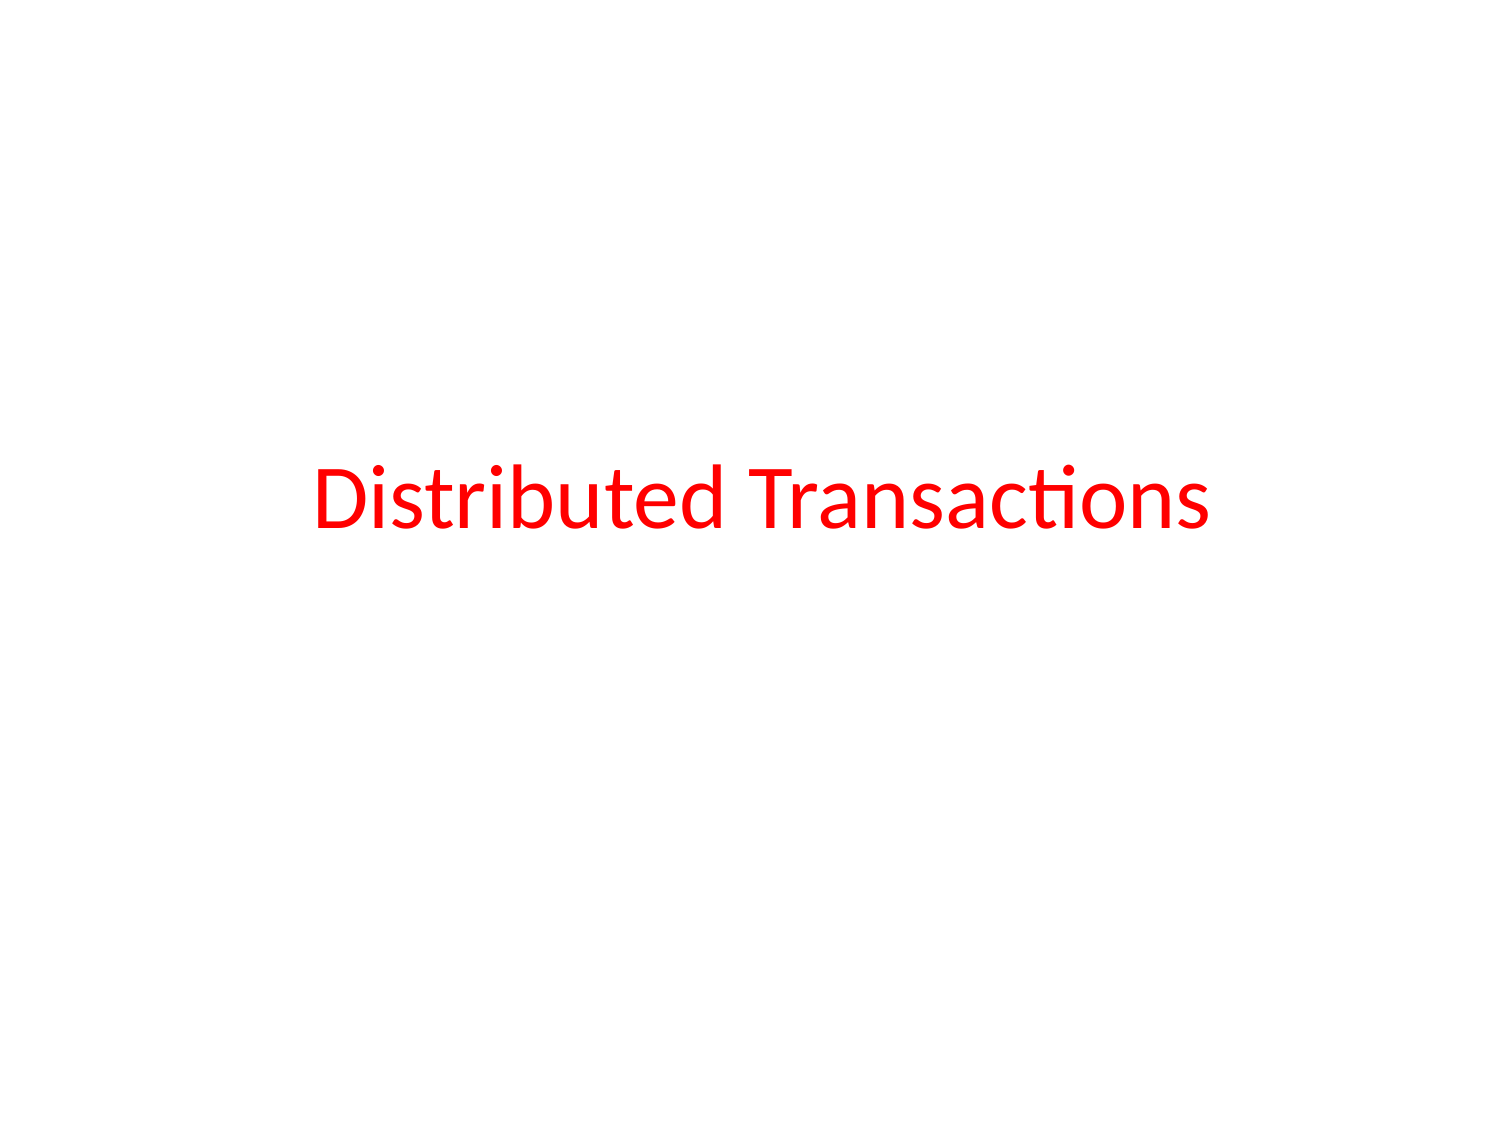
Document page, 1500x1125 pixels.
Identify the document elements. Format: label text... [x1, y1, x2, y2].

title Distributed Transactions [87, 395, 1438, 600]
